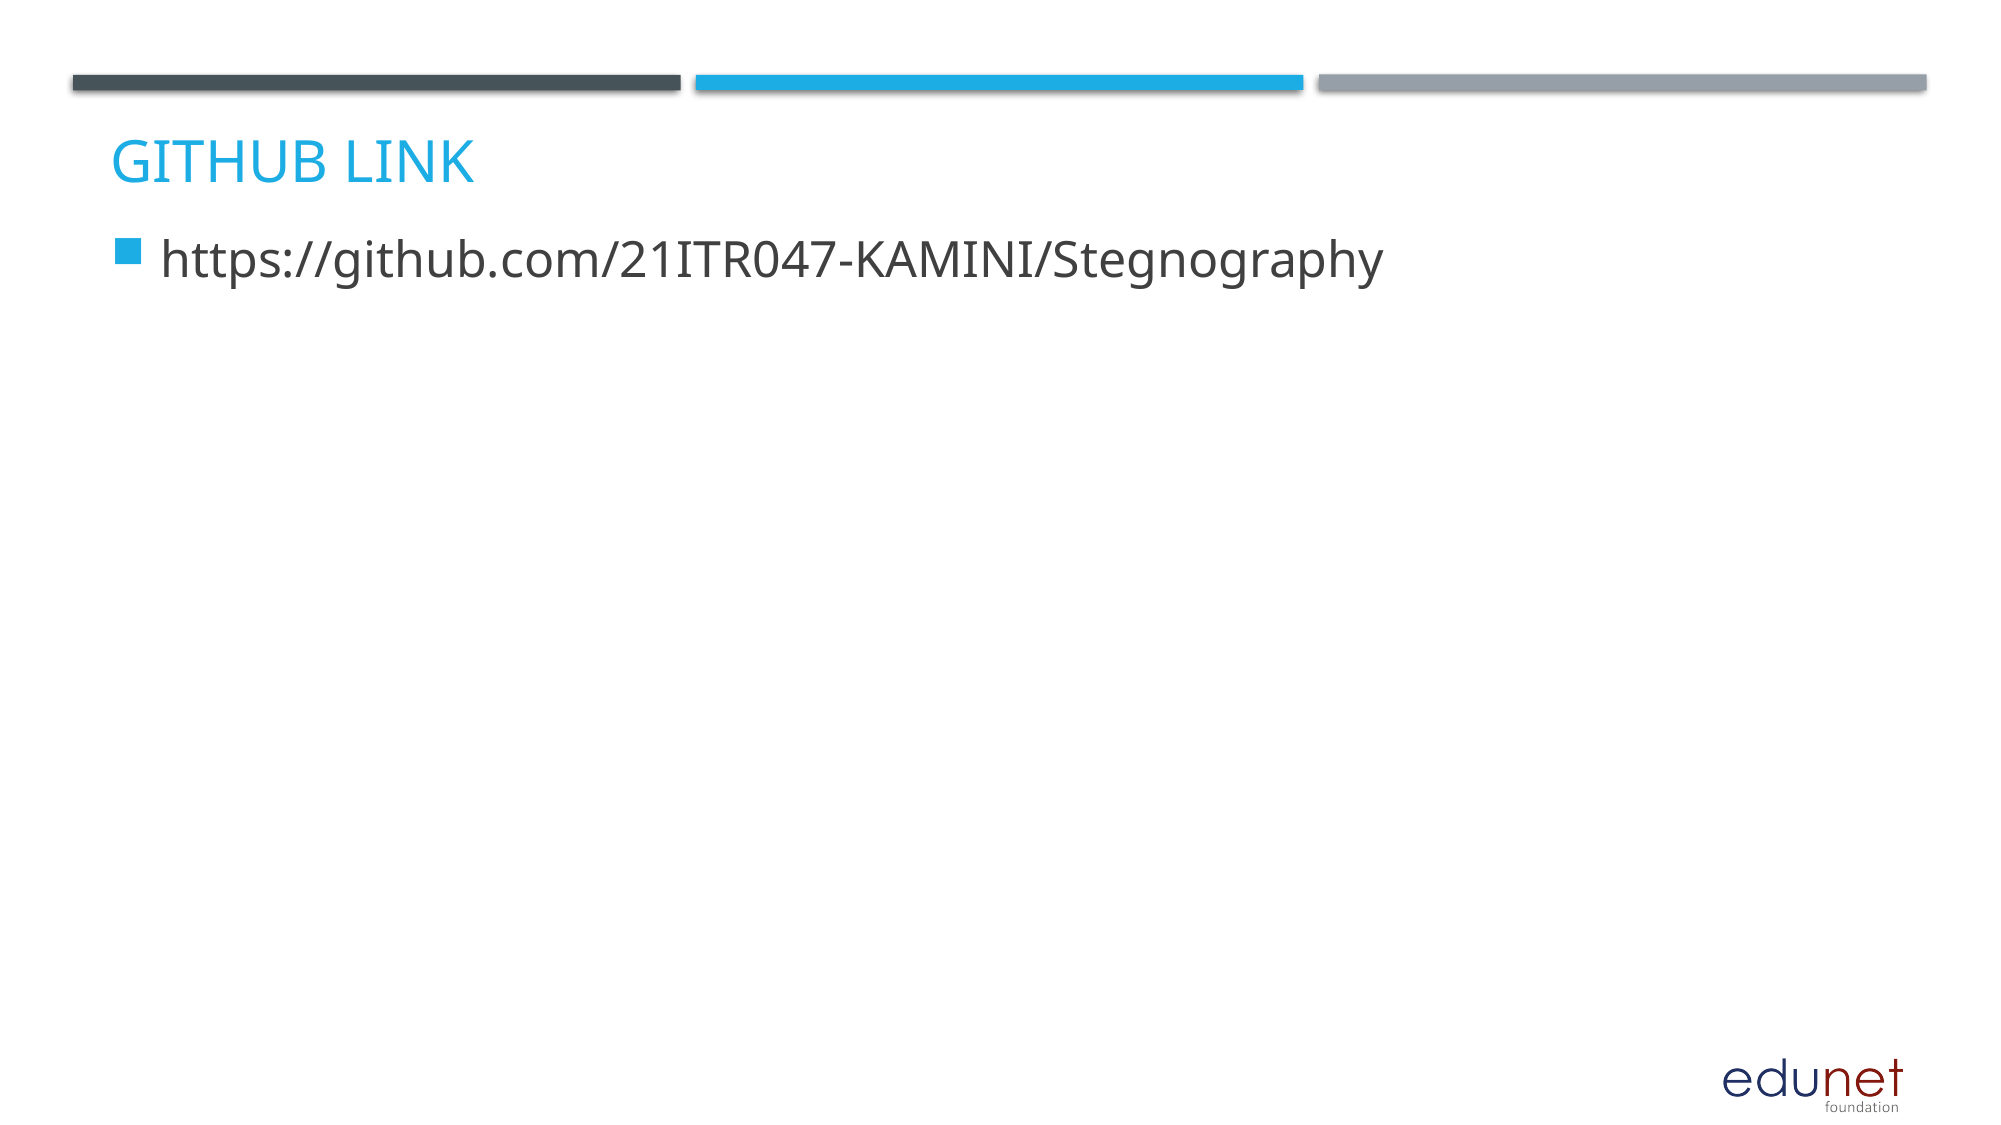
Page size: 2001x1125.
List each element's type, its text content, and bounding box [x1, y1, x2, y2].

title GitHub Link [95, 115, 1905, 203]
list https://github.com/21ITR047-KAMINI/Stegnography [95, 213, 1905, 981]
picture [1719, 1056, 1905, 1116]
